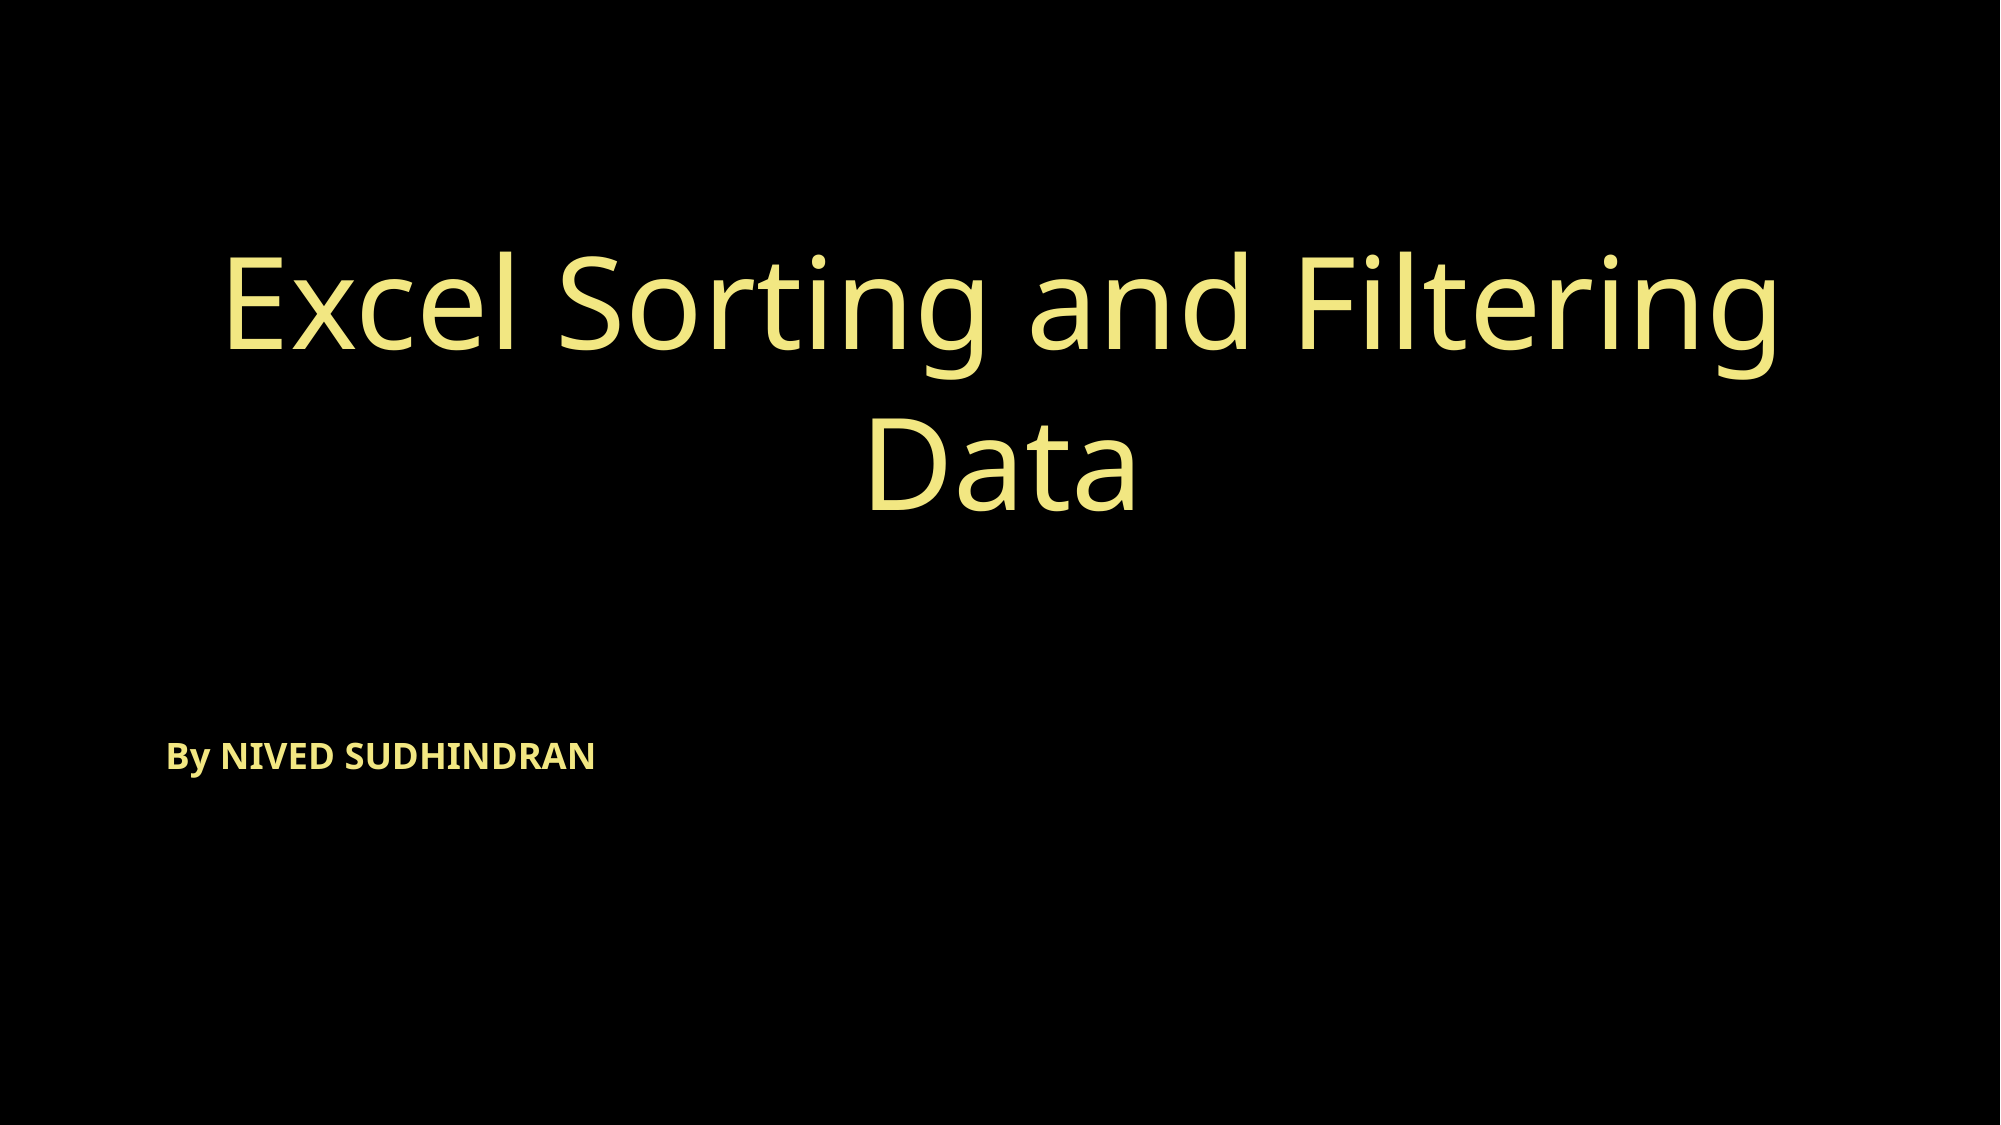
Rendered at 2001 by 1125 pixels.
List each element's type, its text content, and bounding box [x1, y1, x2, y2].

subtitle By NIVED SUDHINDRAN [165, 637, 1873, 1018]
title Excel Sorting and Filtering Data [131, 214, 1873, 719]
